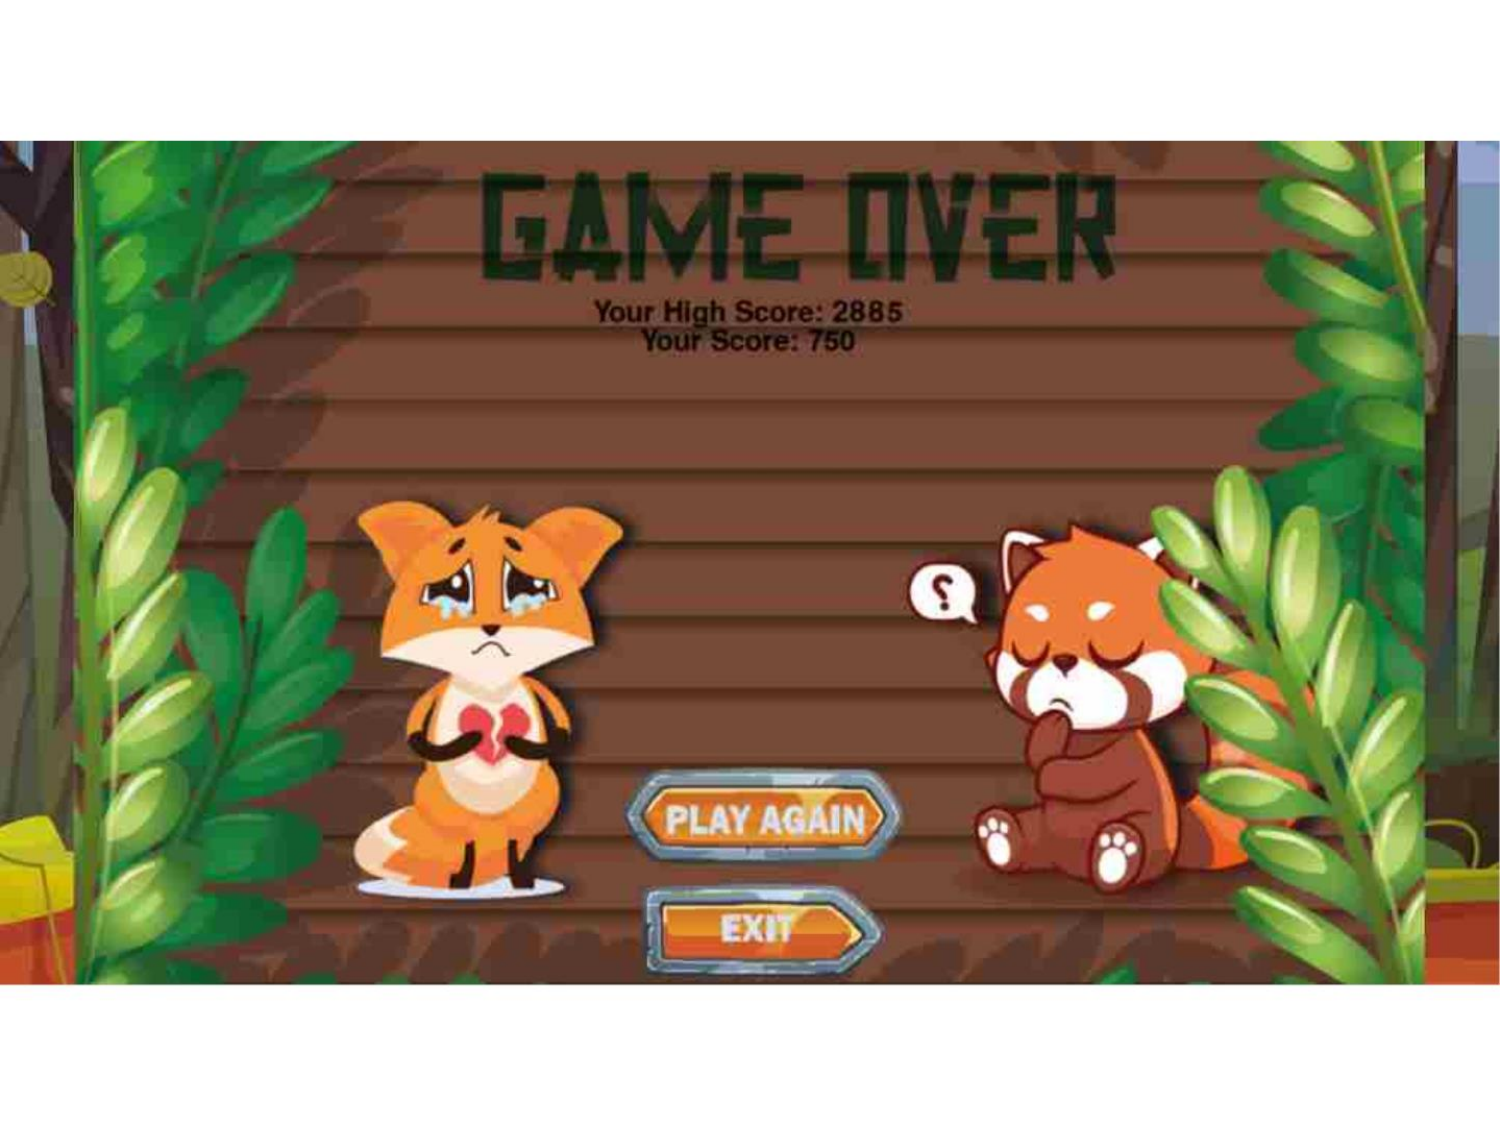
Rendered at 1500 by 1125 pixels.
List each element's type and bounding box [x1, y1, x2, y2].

text_box [0, 0, 1500, 1125]
